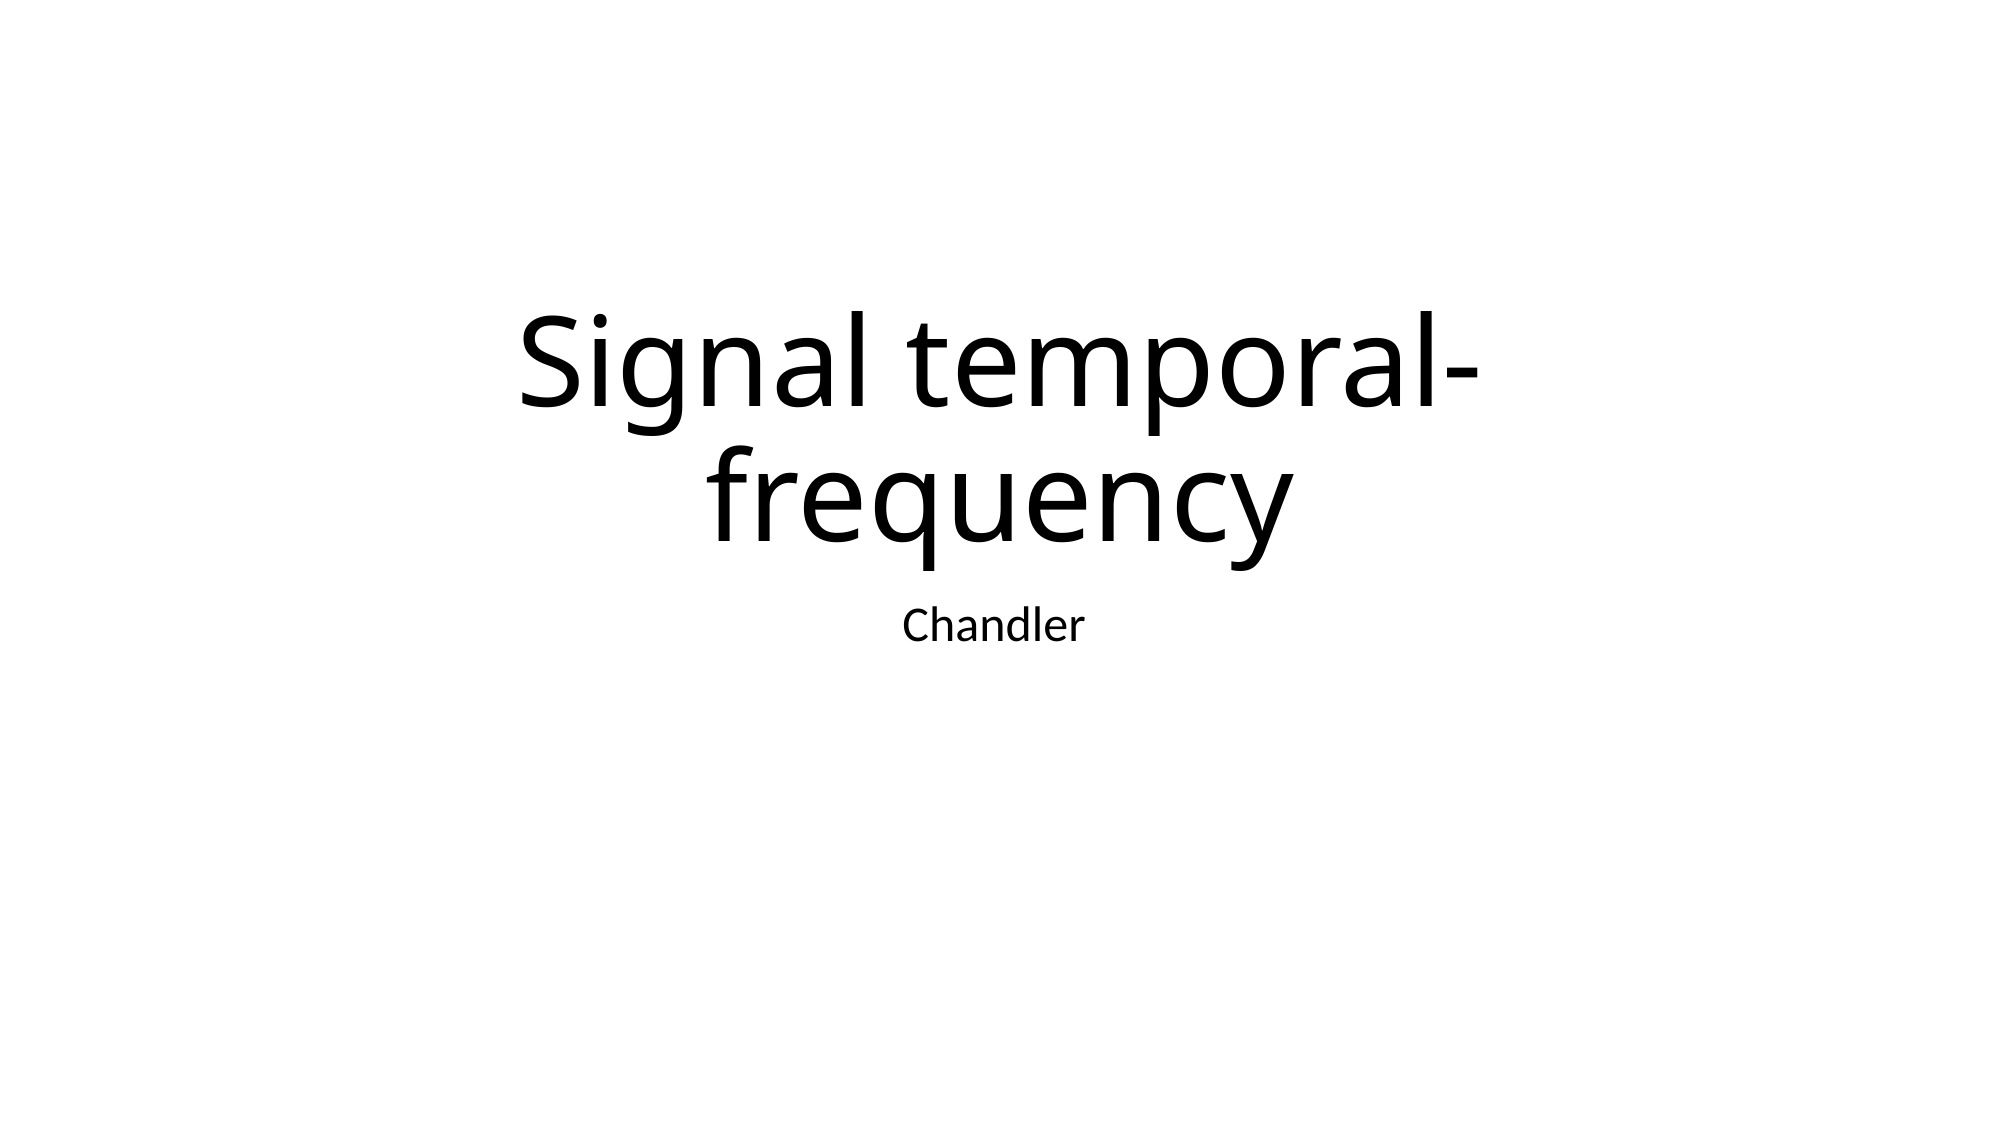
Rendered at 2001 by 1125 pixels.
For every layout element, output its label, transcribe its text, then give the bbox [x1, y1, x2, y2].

subtitle Chandler [249, 590, 1750, 863]
title Signal temporal-frequency [249, 184, 1750, 576]
